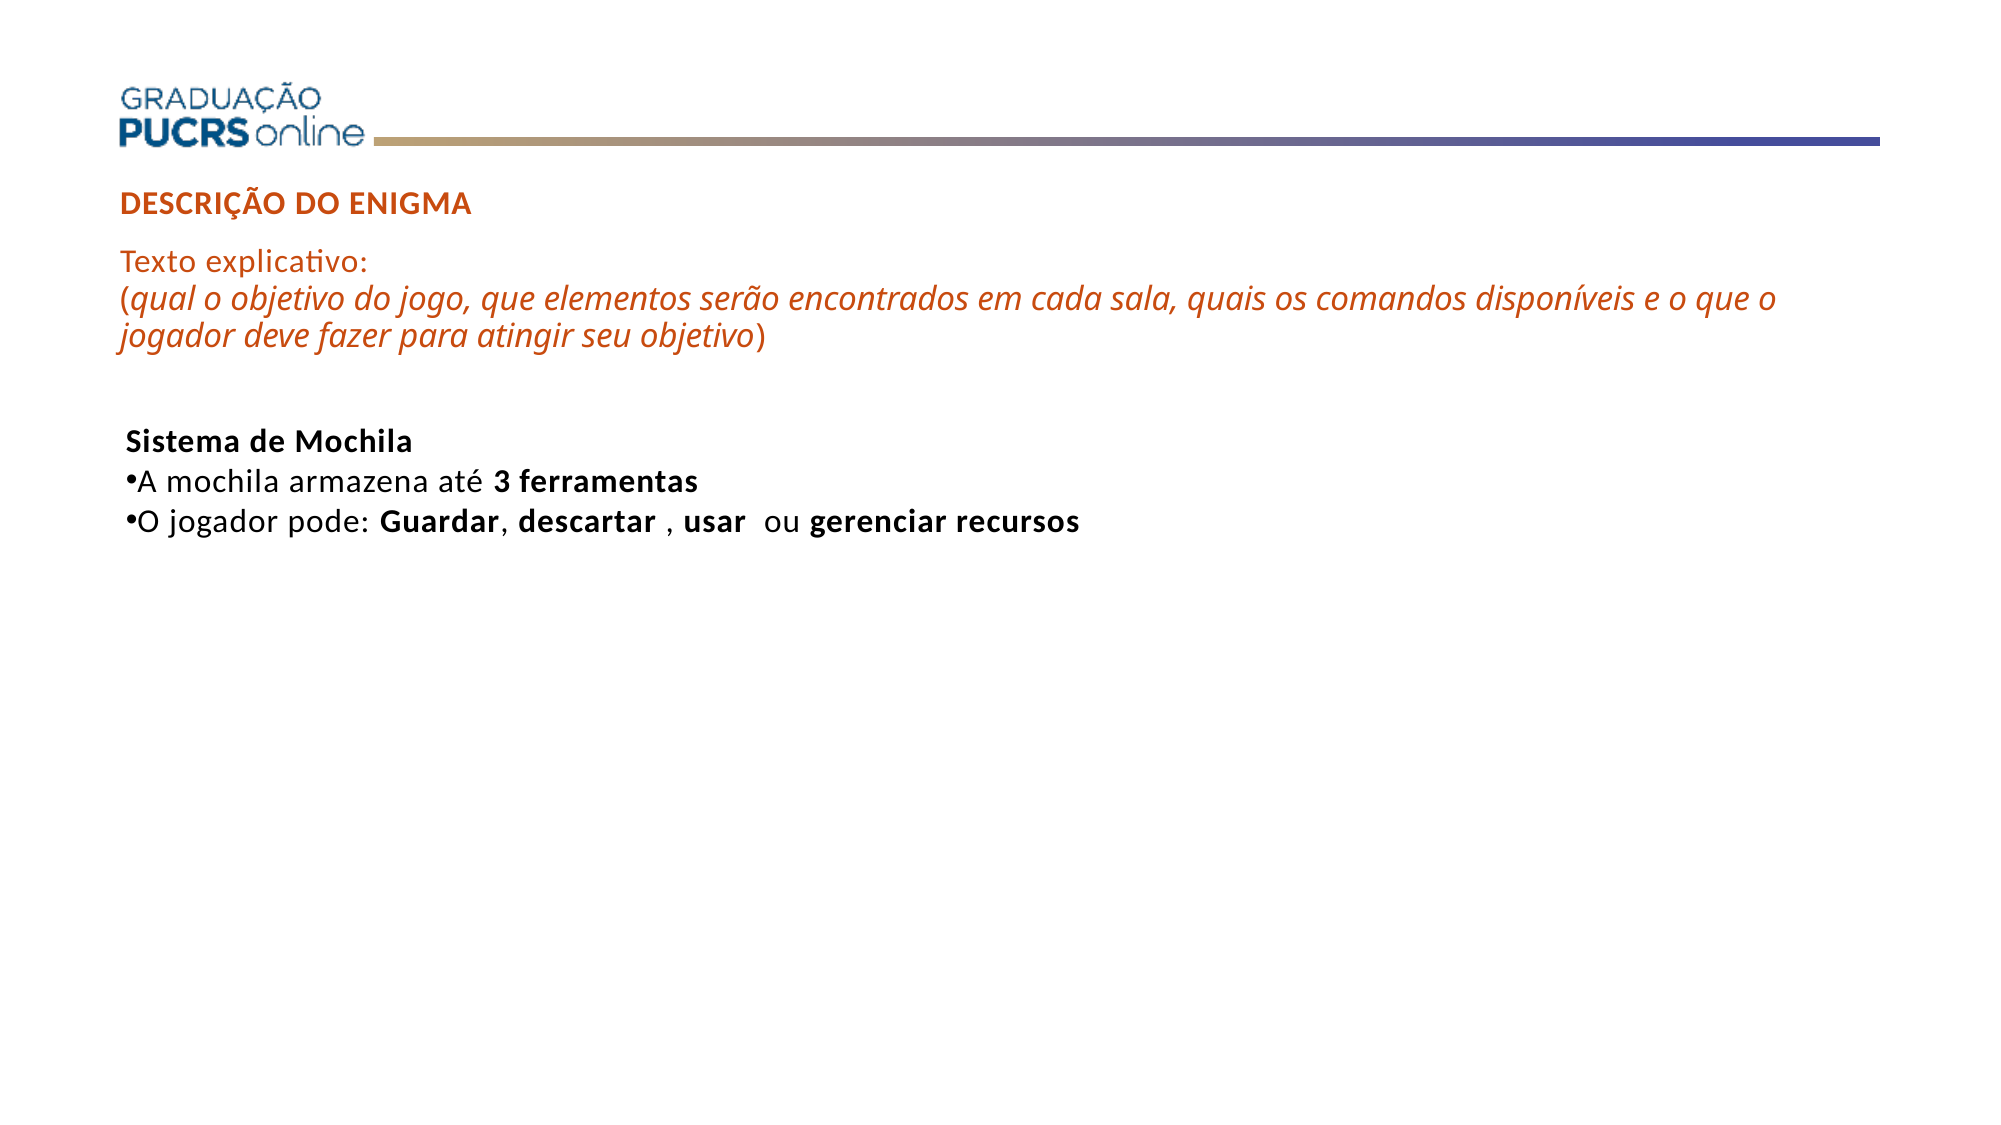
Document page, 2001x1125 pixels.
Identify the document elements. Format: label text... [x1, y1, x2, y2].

picture [106, 54, 373, 152]
list Sistema de Mochila A mochila armazena até 3 ferramentas O jogador pode: Guardar, descartar , usar ou gerenciar recursos [125, 419, 1880, 597]
